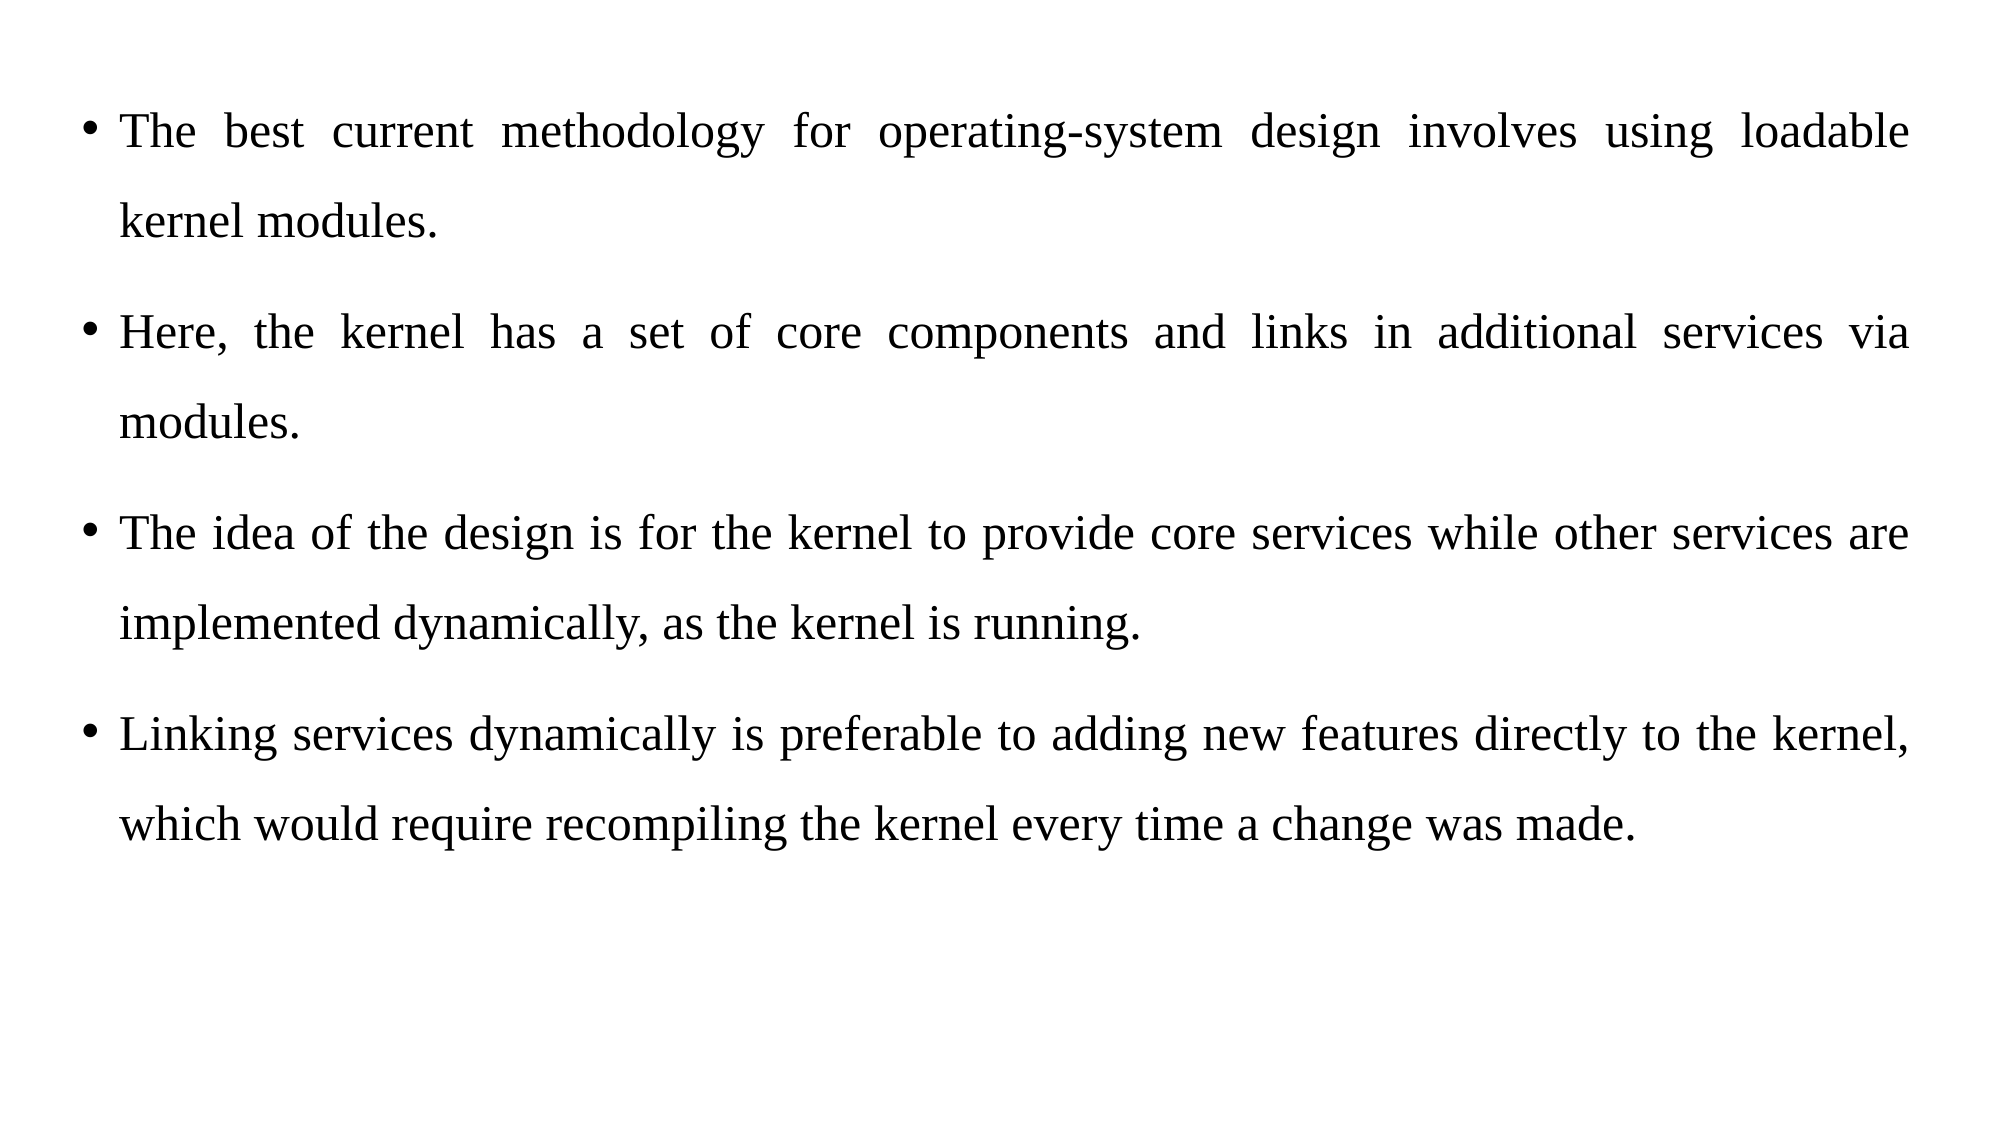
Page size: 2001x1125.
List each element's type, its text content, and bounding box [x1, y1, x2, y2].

list The best current methodology for operating-system design involves using loadable kernel modules. Here, the kernel has a set of core components and links in additional services via modules. The idea of the design is for the kernel to provide core services while other services are implemented dynamically, as the kernel is running. Linking services dynamically is preferable to adding new features directly to the kernel, which would require recompiling the kernel every time a change was made. [66, 60, 1927, 1014]
